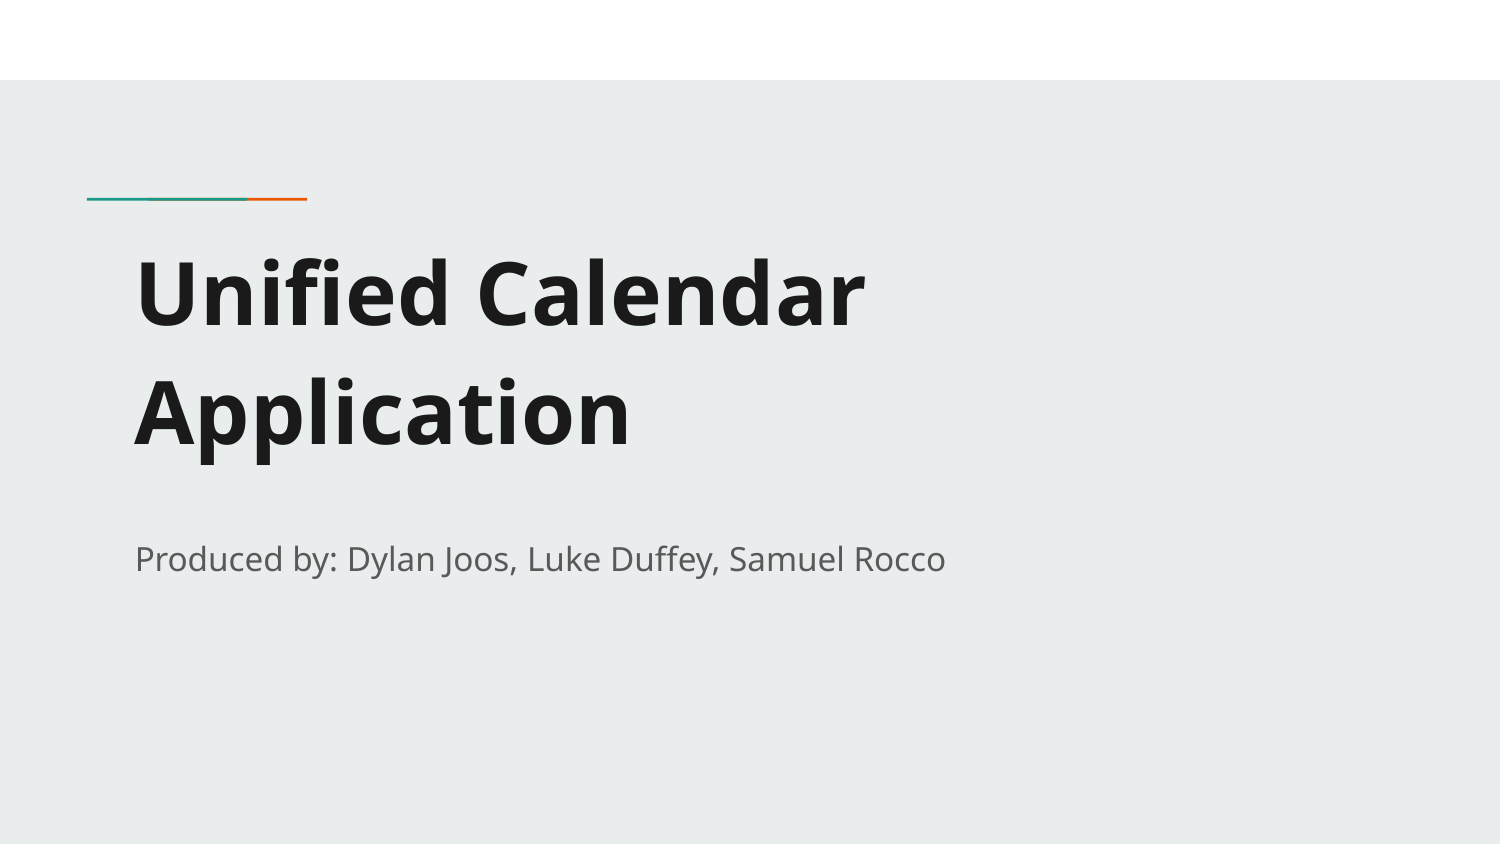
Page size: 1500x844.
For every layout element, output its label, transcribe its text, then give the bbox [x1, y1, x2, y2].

subtitle Produced by: Dylan Joos, Luke Duffey, Samuel Rocco [119, 520, 1381, 610]
title Unified Calendar Application [119, 216, 1381, 490]
